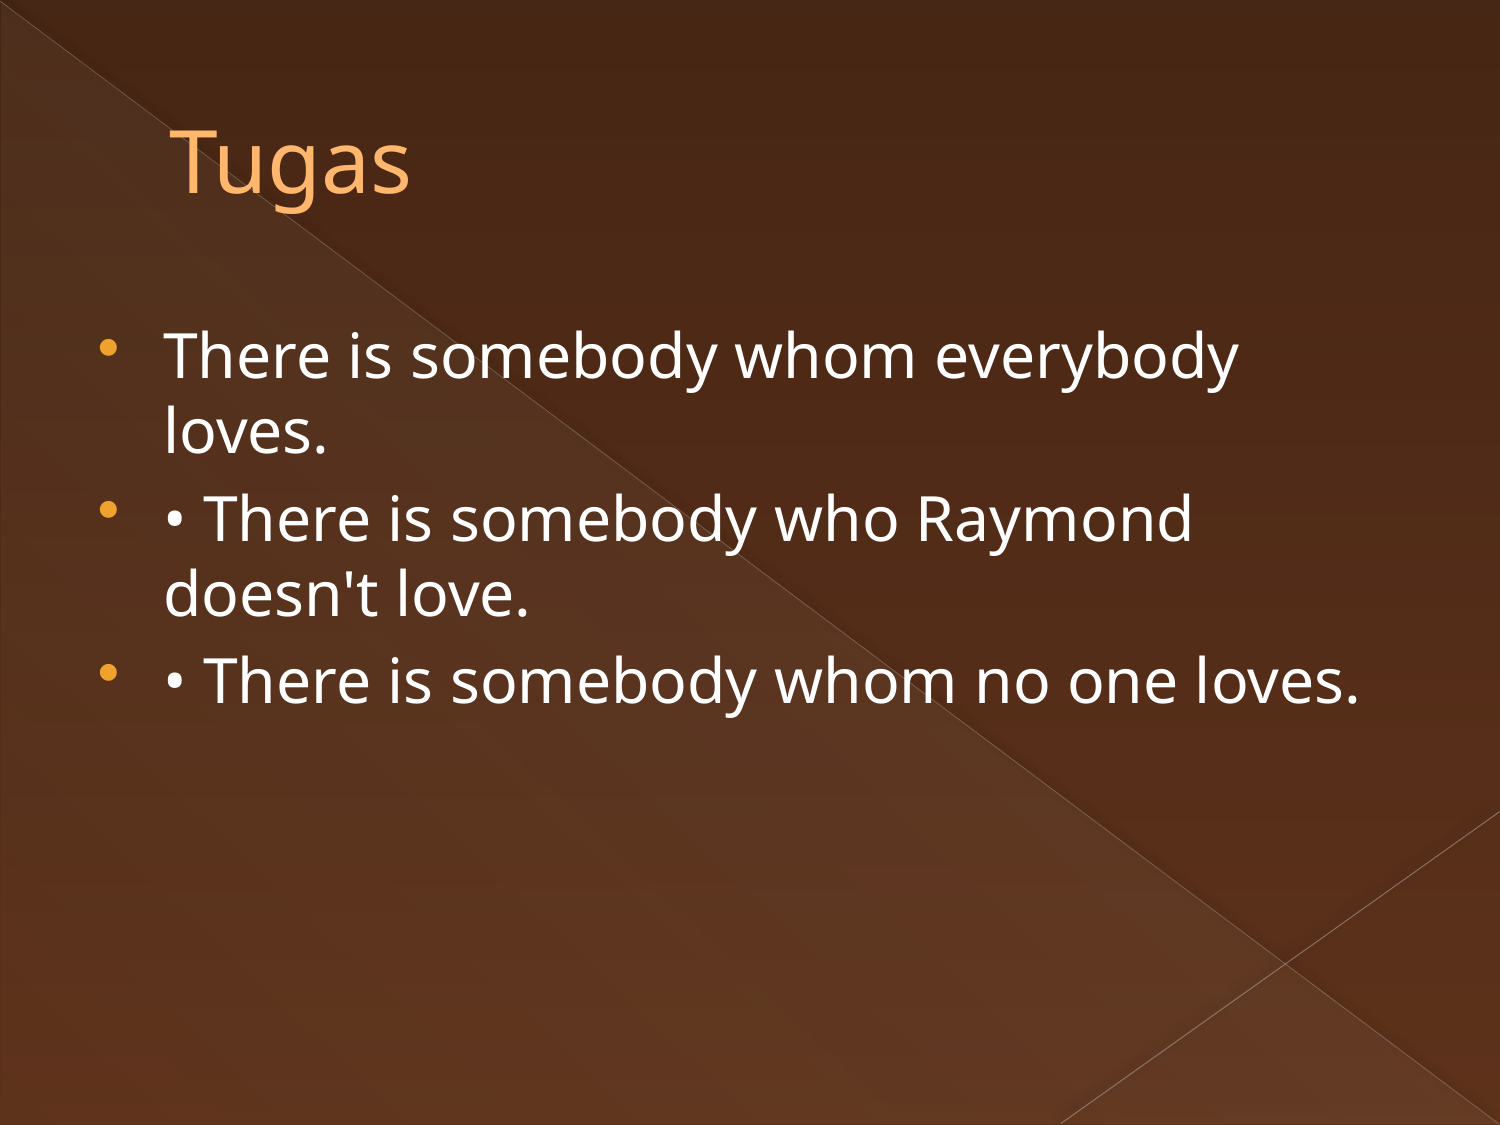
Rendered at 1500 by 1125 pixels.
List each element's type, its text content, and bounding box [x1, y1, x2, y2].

title Tugas [75, 43, 1425, 274]
list There is somebody whom everybody loves. • There is somebody who Raymond doesn't love. • There is somebody whom no one loves. [75, 308, 1425, 1059]
